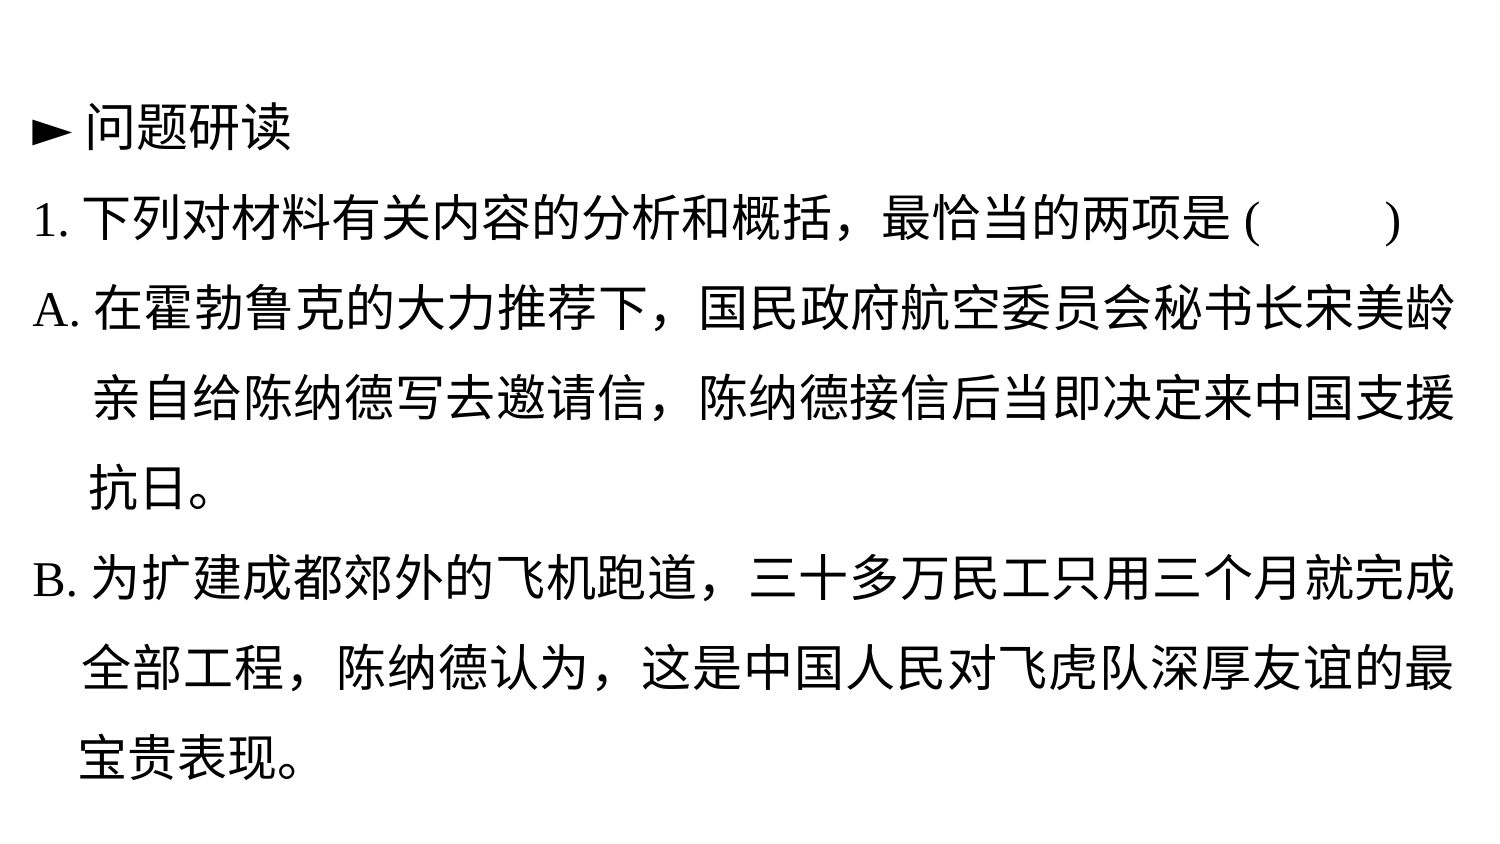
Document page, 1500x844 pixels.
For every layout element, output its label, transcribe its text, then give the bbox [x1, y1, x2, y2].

text_box ►问题研读 1.下列对材料有关内容的分析和概括，最恰当的两项是( ) A.在霍勃鲁克的大力推荐下，国民政府航空委员会秘书长宋美龄 亲自给陈纳德写去邀请信，陈纳德接信后当即决定来中国支援 抗日。 B.为扩建成都郊外的飞机跑道，三十多万民工只用三个月就完成 全部工程，陈纳德认为，这是中国人民对飞虎队深厚友谊的最 宝贵表现。 [17, 55, 1471, 795]
